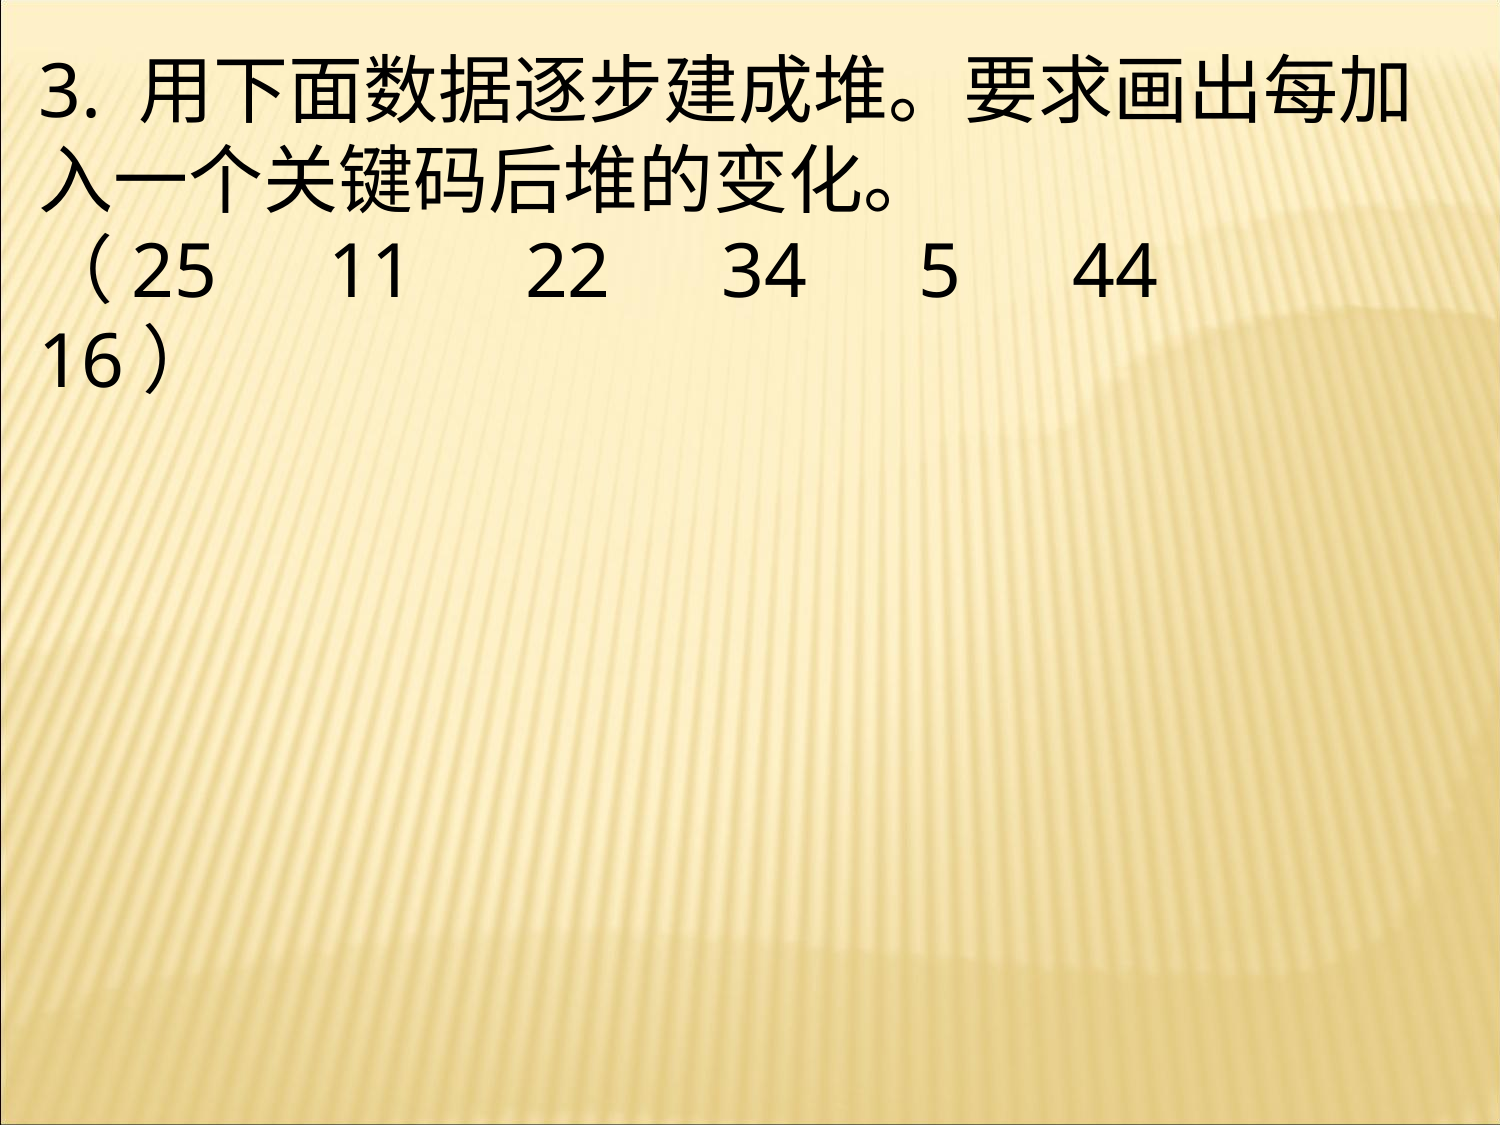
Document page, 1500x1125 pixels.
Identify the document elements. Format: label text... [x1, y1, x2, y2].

text_box 3. 用下面数据逐步建成堆。要求画出每加入一个关键码后堆的变化。 （25 11 22 34 5 44 16） [23, 35, 1454, 410]
picture [0, 0, 1500, 1125]
